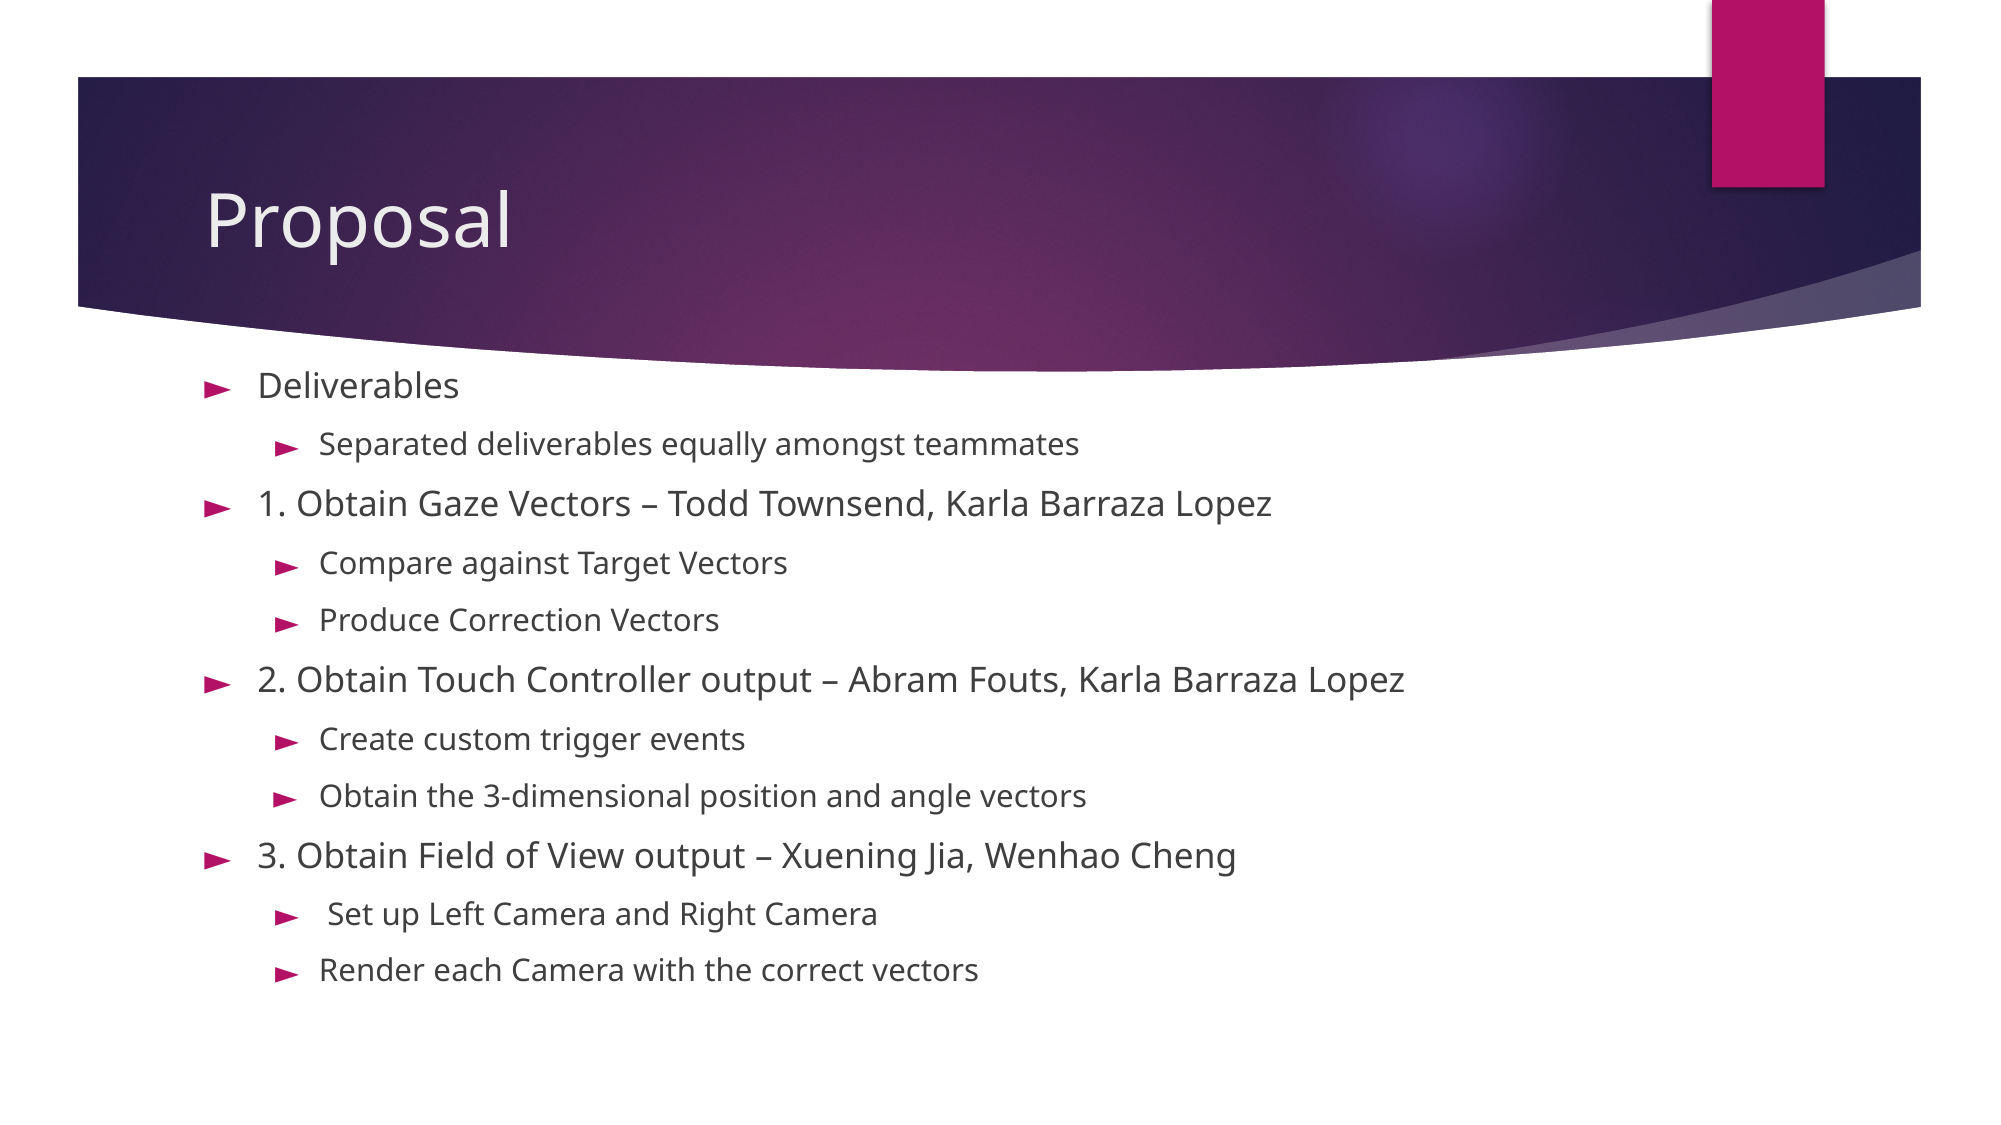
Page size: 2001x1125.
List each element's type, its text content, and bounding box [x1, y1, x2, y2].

picture [79, 78, 1920, 355]
title Proposal [189, 159, 1627, 276]
list Deliverables Separated deliverables equally amongst teammates 1. Obtain Gaze Vectors – Todd Townsend, Karla Barraza Lopez Compare against Target Vectors Produce Correction Vectors 2. Obtain Touch Controller output – Abram Fouts, Karla Barraza Lopez Create custom trigger events Obtain the 3-dimensional position and angle vectors 3. Obtain Field of View output – Xuening Jia, Wenhao Cheng Set up Left Camera and Right Camera Render each Camera with the correct vectors [189, 355, 1638, 1076]
